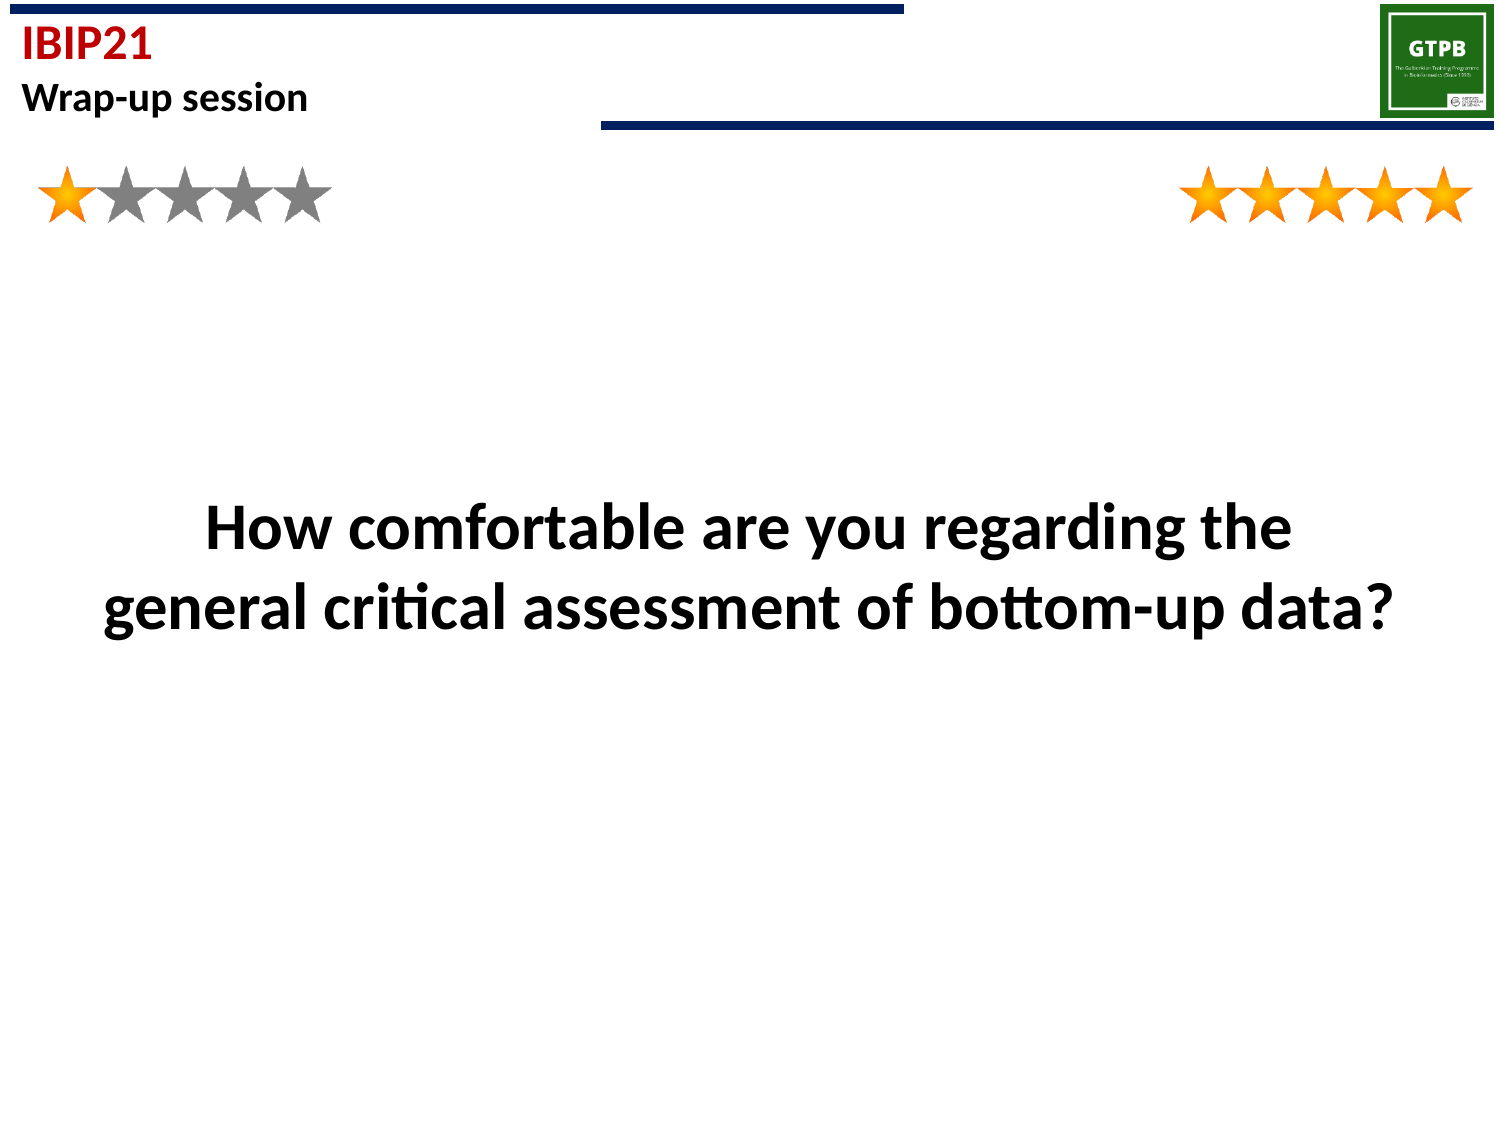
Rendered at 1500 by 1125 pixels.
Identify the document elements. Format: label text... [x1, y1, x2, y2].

text_box How comfortable are you regarding the general critical assessment of bottom-up data? [82, 475, 1417, 651]
picture [1380, 4, 1494, 118]
text_box IBIP21 Wrap-up session [5, 1, 1400, 128]
picture [1177, 162, 1474, 226]
picture [36, 162, 333, 226]
